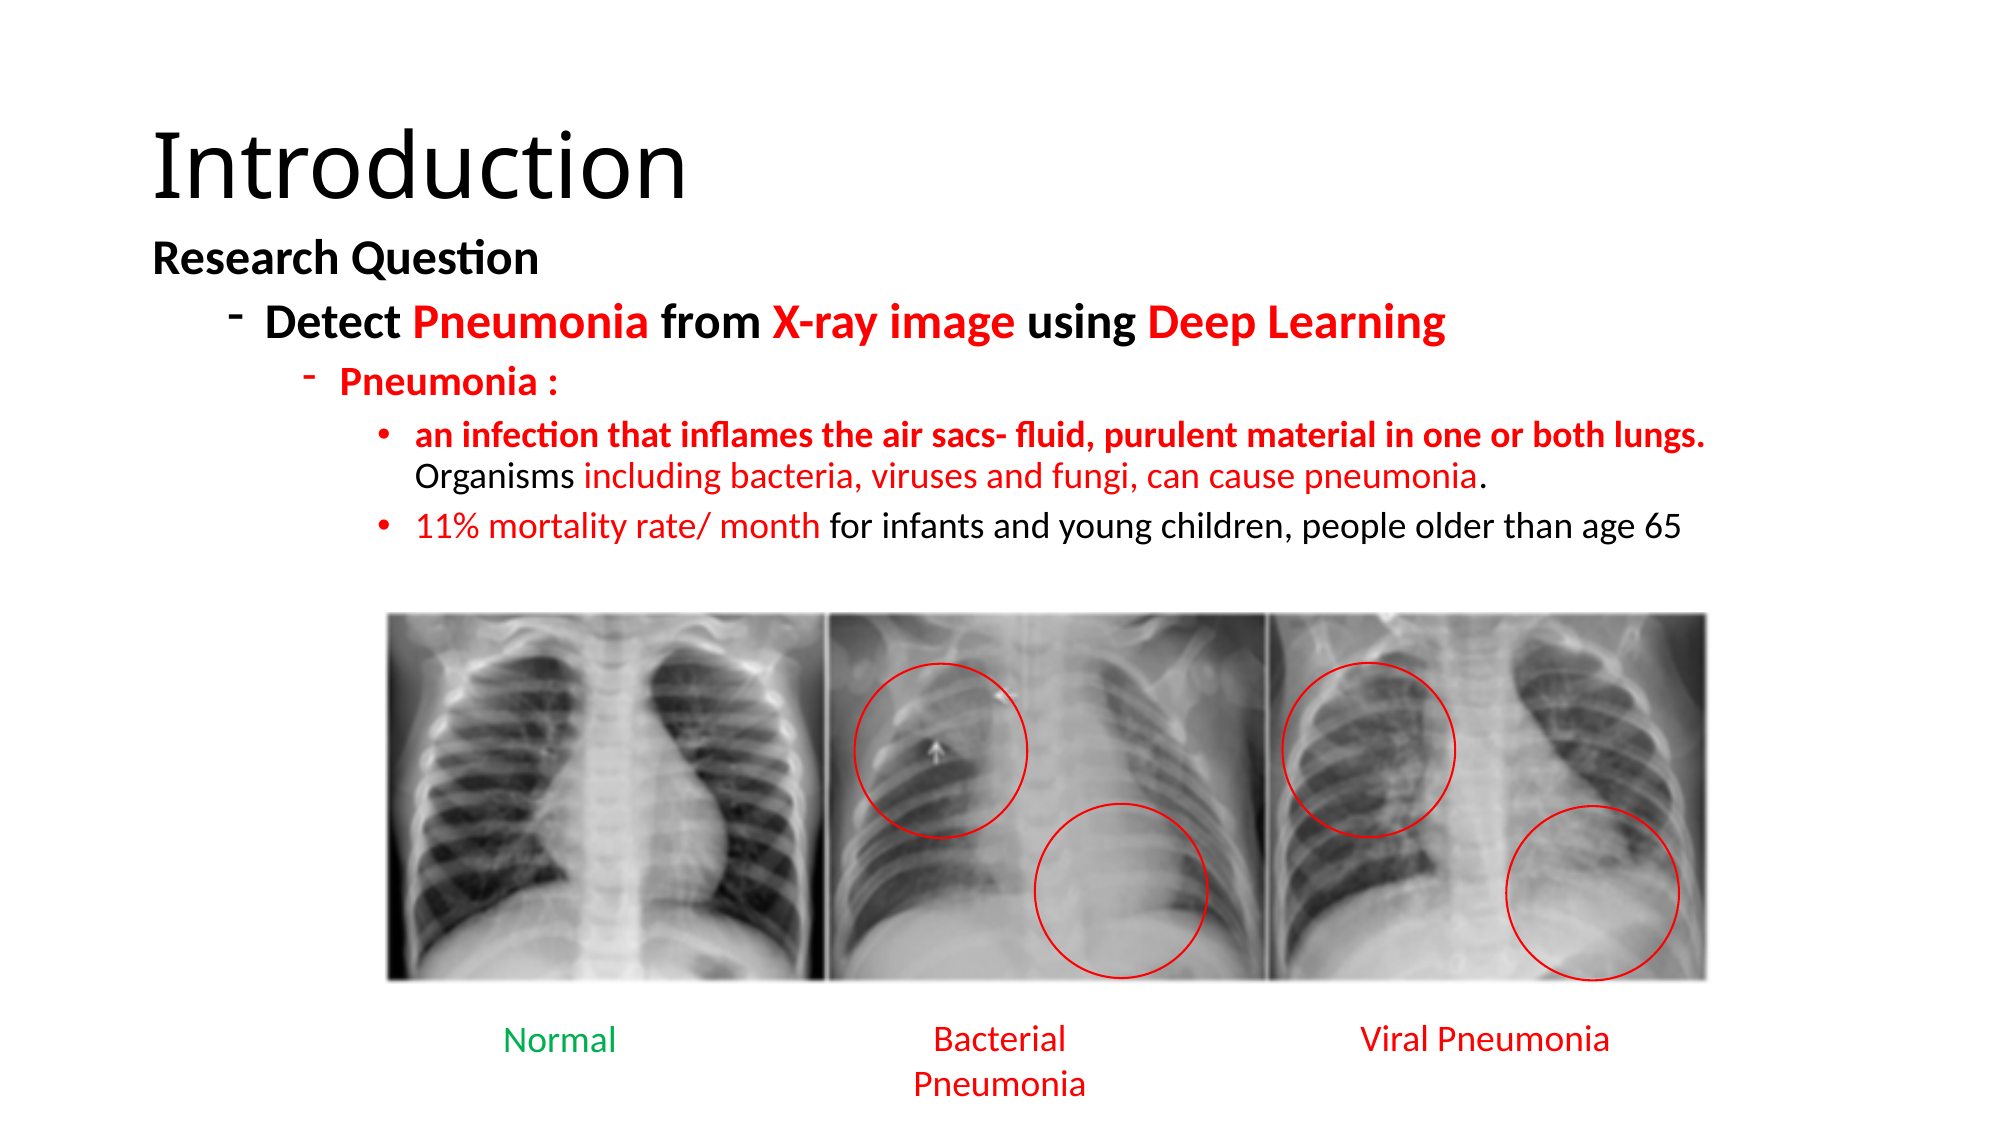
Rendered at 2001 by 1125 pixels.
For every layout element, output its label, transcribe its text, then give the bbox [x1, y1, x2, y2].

text_box Viral Pneumonia [1323, 1007, 1649, 1067]
text_box Bacterial Pneumonia [837, 1007, 1163, 1112]
text_box Normal [484, 1008, 635, 1068]
picture [363, 612, 1731, 1000]
list Research Question Detect Pneumonia from X-ray image using Deep Learning Pneumonia : an infection that inflames the air sacs- fluid, purulent material in one or both lungs. Organisms including bacteria, viruses and fungi, can cause pneumonia. 11% mortality rate/ month for infants and young children, people older than age 65 [137, 223, 1863, 877]
title Introduction [137, 59, 1863, 223]
